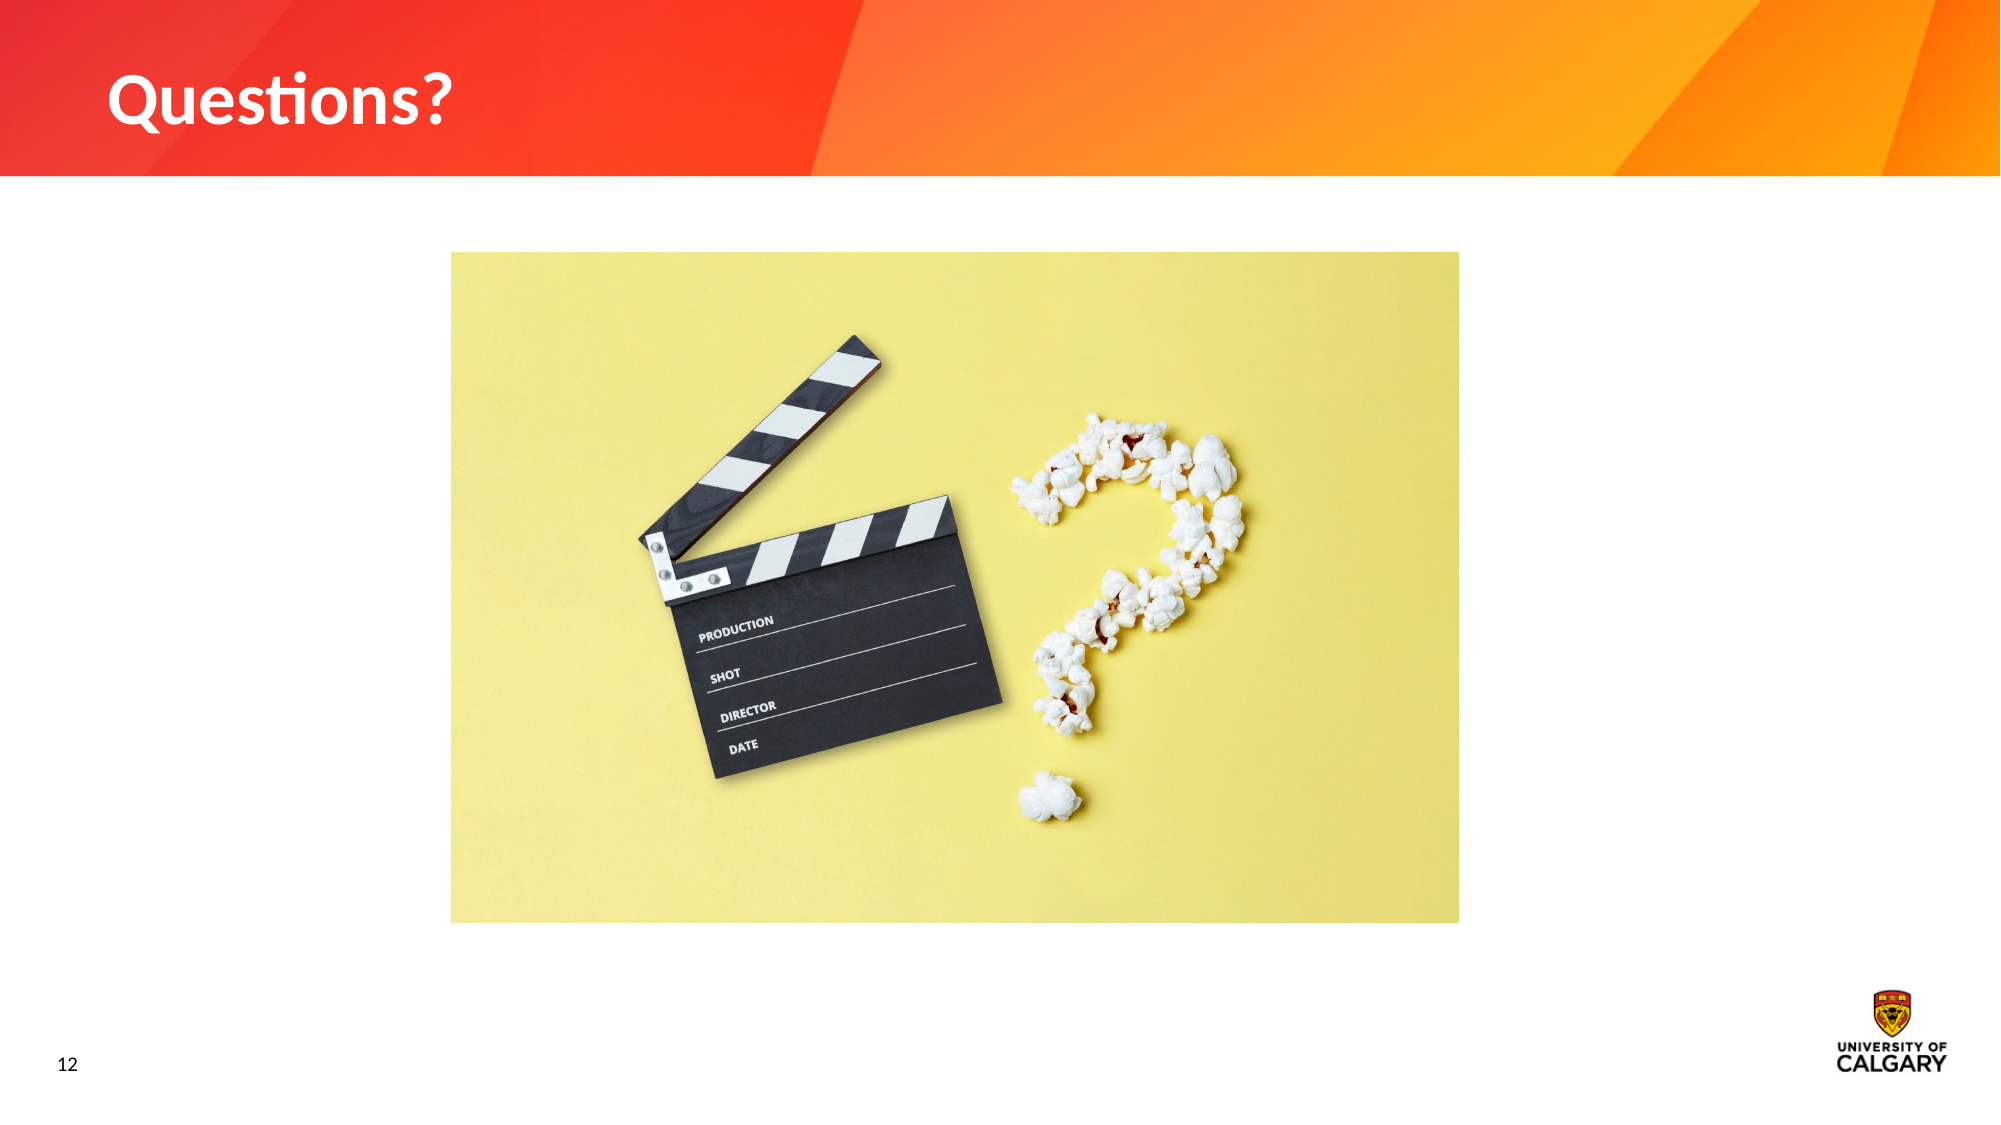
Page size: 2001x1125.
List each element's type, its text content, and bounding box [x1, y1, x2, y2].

slide_number ‹#› [41, 1043, 492, 1104]
picture [0, 0, 2001, 1125]
title Questions? [92, 7, 1818, 177]
